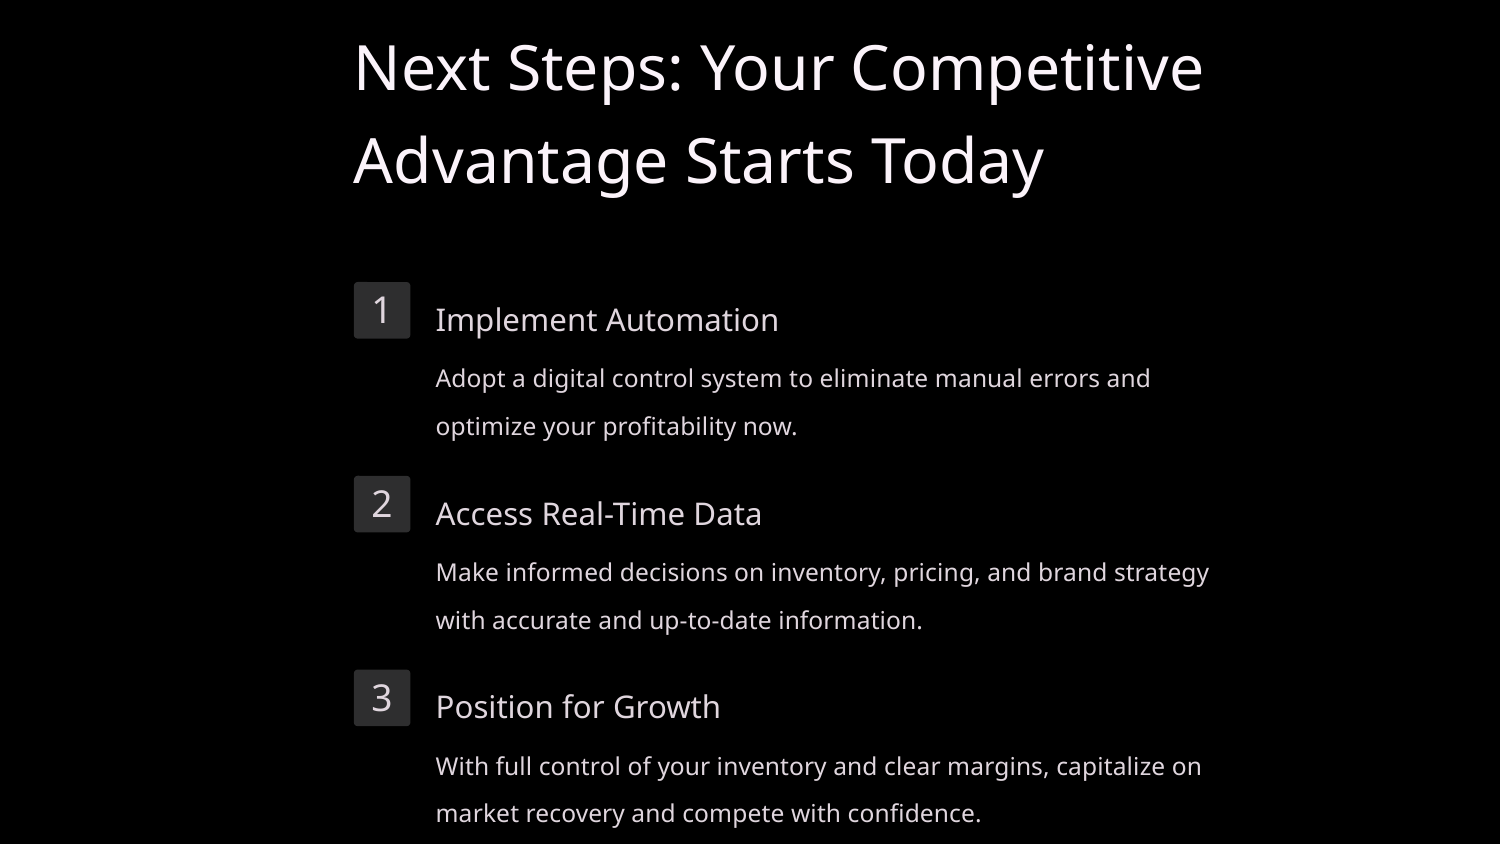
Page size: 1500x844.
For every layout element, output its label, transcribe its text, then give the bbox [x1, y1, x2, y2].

text_box Make informed decisions on inventory, pricing, and brand strategy with accurate and up-to-date information. [435, 538, 1226, 620]
text_box [353, 281, 411, 339]
text_box [353, 669, 411, 727]
text_box Position for Growth [435, 678, 794, 718]
text_box [353, 475, 411, 533]
text_box 2 [363, 480, 401, 528]
text_box Adopt a digital control system to eliminate manual errors and optimize your profitability now. [435, 345, 1226, 426]
text_box With full control of your inventory and clear margins, capitalize on market recovery and compete with confidence. [435, 732, 1226, 814]
text_box 3 [363, 674, 401, 722]
text_box 1 [363, 286, 401, 334]
text_box Implement Automation [435, 290, 813, 330]
text_box Next Steps: Your Competitive Advantage Starts Today [353, 8, 1226, 245]
text_box Access Real-Time Data [435, 484, 832, 524]
